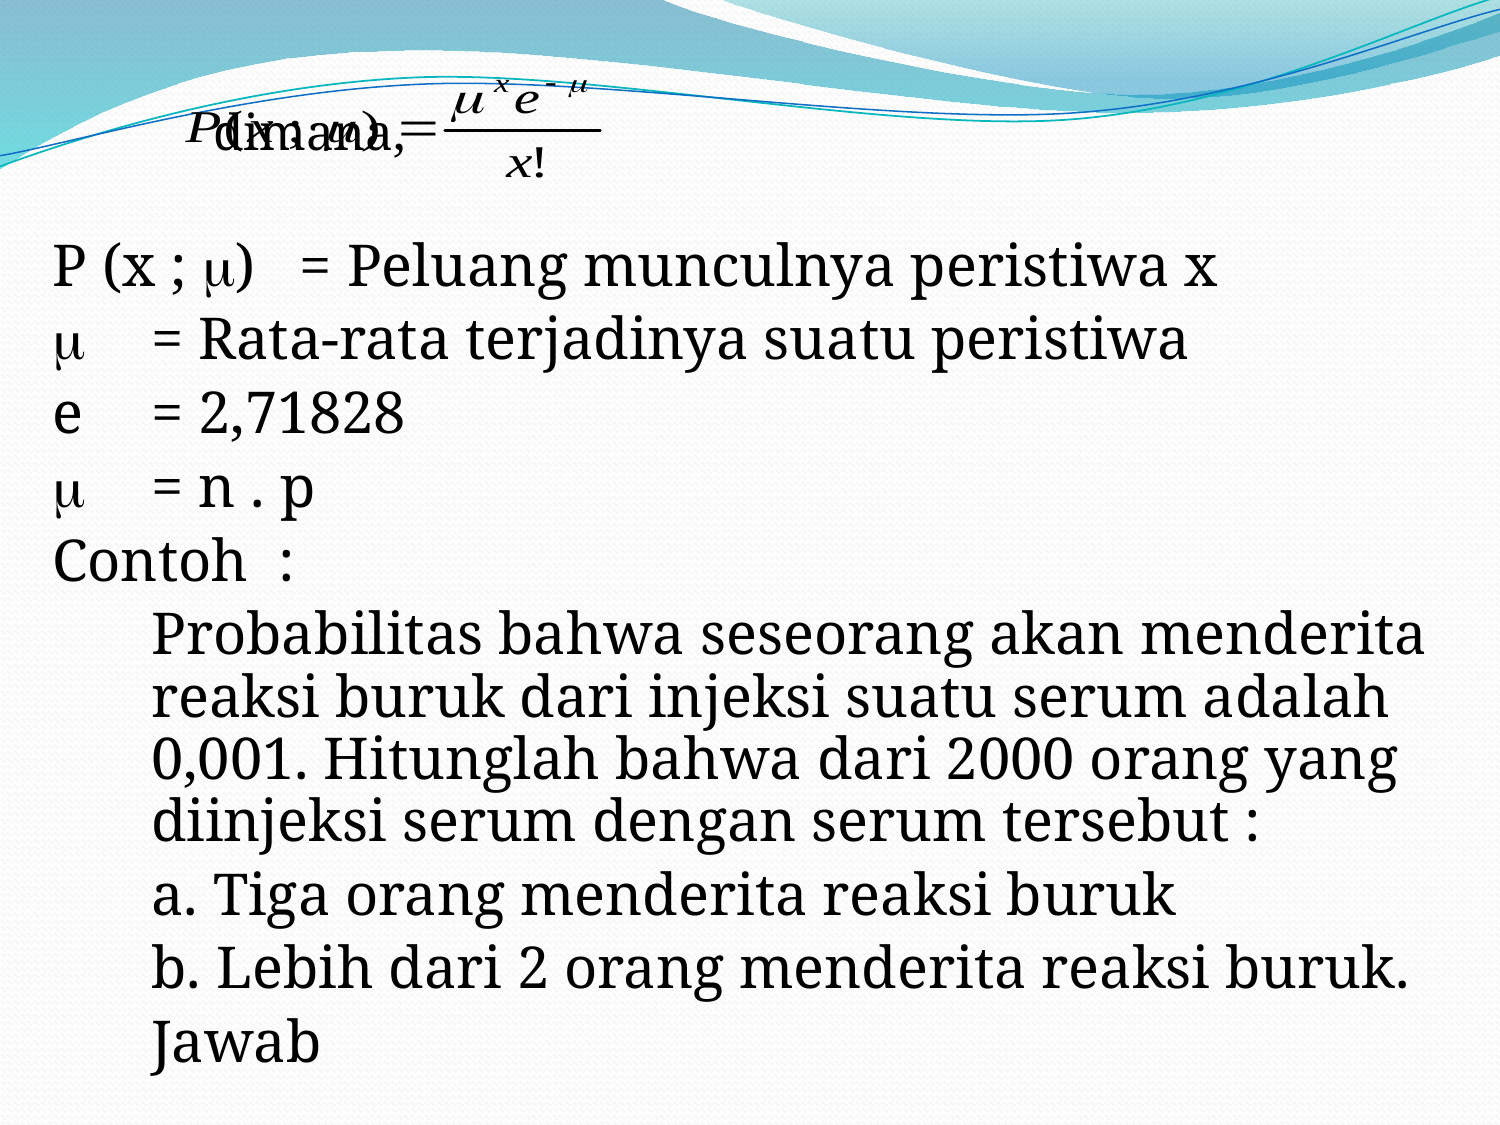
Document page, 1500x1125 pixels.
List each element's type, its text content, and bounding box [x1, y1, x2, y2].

list dimana, P (x ; ) = Peluang munculnya peristiwa x  = Rata-rata terjadinya suatu peristiwa e = 2,71828  = n . p Contoh : Probabilitas bahwa seseorang akan menderita reaksi buruk dari injeksi suatu serum adalah 0,001. Hitunglah bahwa dari 2000 orang yang diinjeksi serum dengan serum tersebut : a. Tiga orang menderita reaksi buruk b. Lebih dari 2 orang menderita reaksi buruk. Jawab [37, 37, 1463, 1100]
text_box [174, 62, 613, 188]
